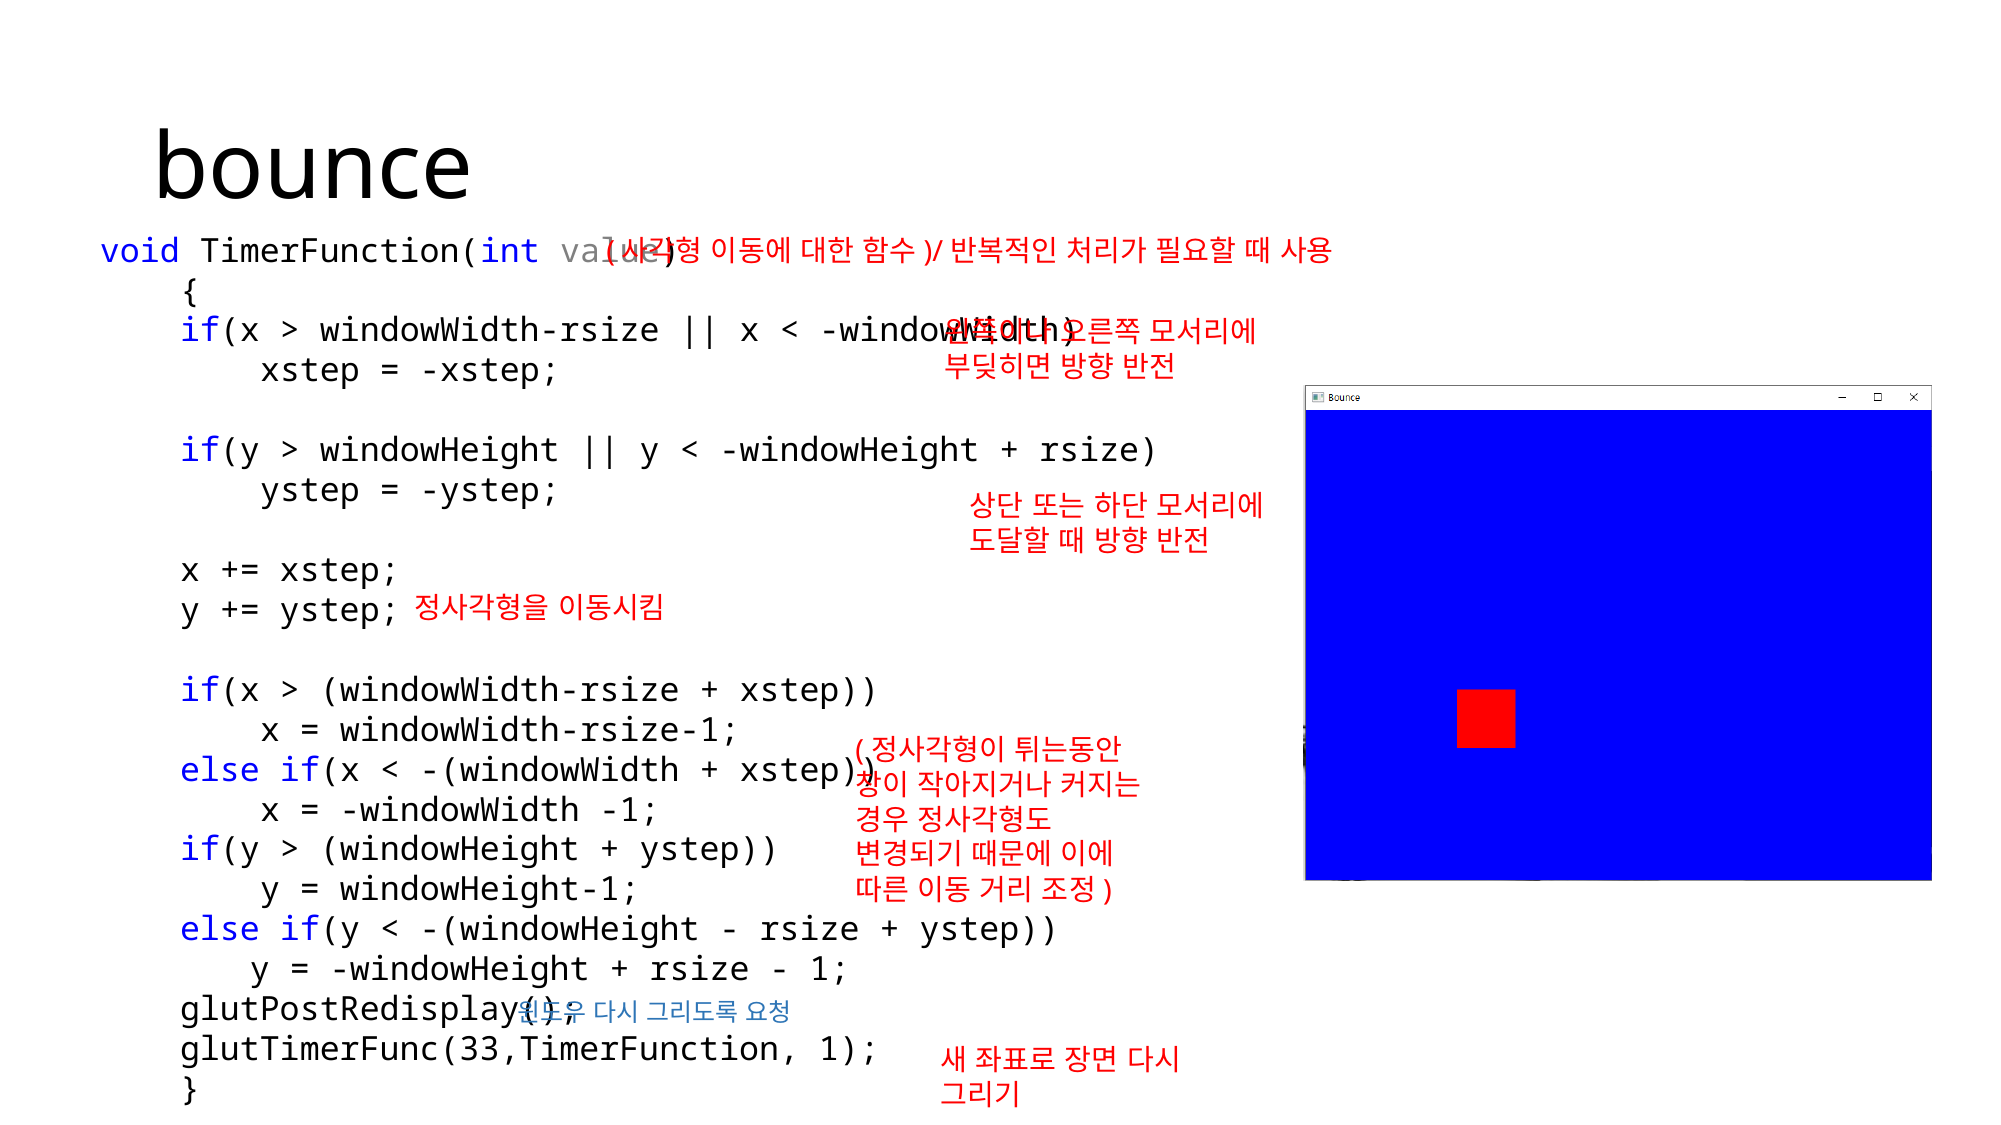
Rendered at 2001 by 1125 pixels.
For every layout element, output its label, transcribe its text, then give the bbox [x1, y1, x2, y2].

text_box void TimerFunction(int value) { if(x > windowWidth-rsize || x < -windowWidth) xstep = -xstep; if(y > windowHeight || y < -windowHeight + rsize) ystep = -ystep; x += xstep; y += ystep; if(x > (windowWidth-rsize + xstep)) x = windowWidth-rsize-1; else if(x < -(windowWidth + xstep)) x = -windowWidth -1; if(y > (windowHeight + ystep)) y = windowHeight-1; else if(y < -(windowHeight - rsize + ystep)) y = -windowHeight + rsize - 1; glutPostRedisplay(); glutTimerFunc(33,TimerFunction, 1); } [85, 221, 1489, 1115]
text_box 상단 또는 하단 모서리에 도달할 때 방향 반전 [955, 479, 1303, 565]
text_box 왼쪽이나 오른쪽 모서리에 부딪히면 방향 반전 [929, 305, 1279, 391]
text_box (정사각형이 튀는동안 창이 작아지거나 커지는 경우 정사각형도 변경되기 때문에 이에 따른 이동 거리 조정) [840, 723, 1160, 914]
text_box 새 좌표로 장면 다시 그리기 [925, 1033, 1275, 1119]
text_box 정사각형을 이동시킴 [400, 582, 749, 633]
picture [1303, 385, 1932, 881]
title bounce [137, 59, 1863, 225]
text_box (사각형 이동에 대한 함수)/반복적인 처리가 필요할 때 사용 [591, 225, 1863, 275]
text_box 윈도우 다시 그리도록 요청 [503, 988, 921, 1034]
